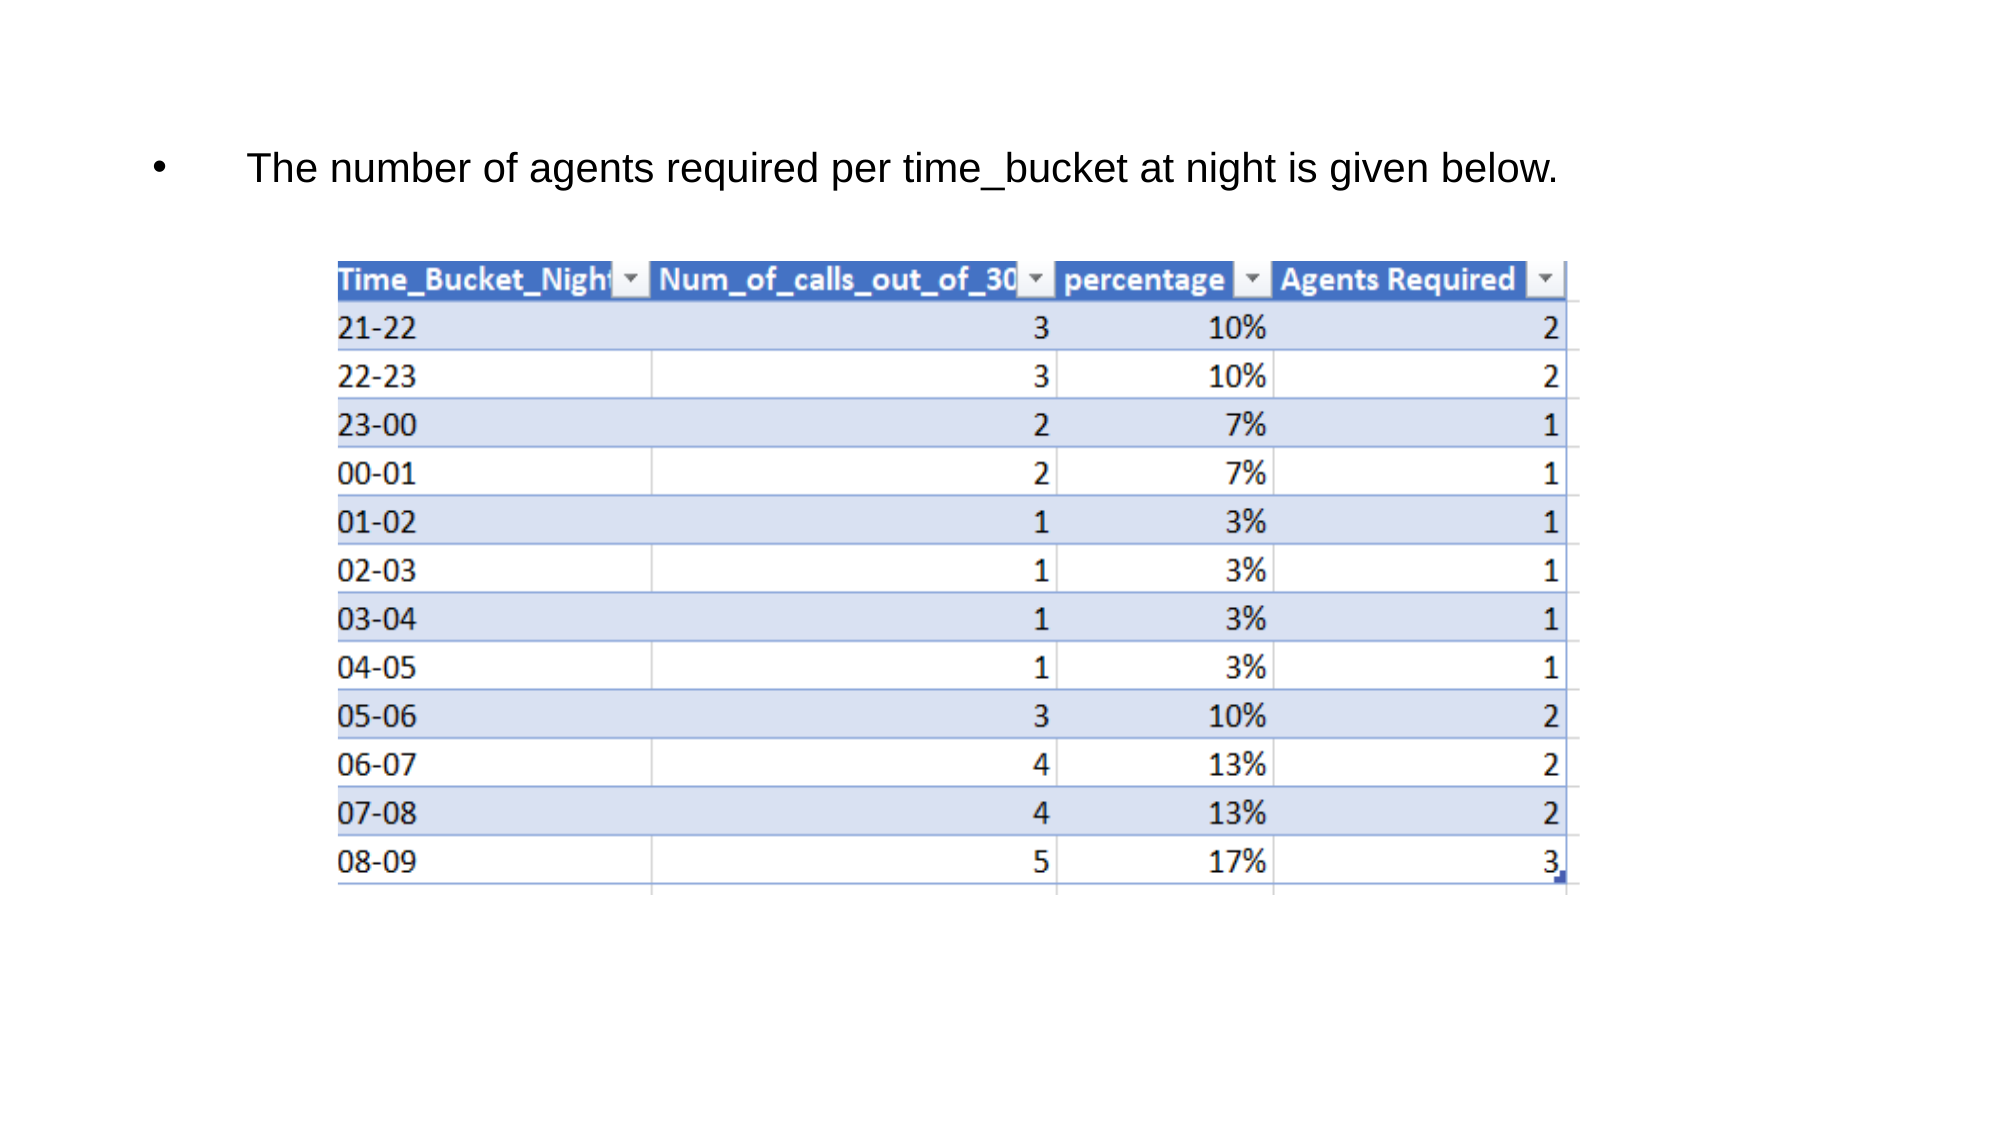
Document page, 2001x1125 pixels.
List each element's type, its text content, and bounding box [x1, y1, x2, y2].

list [337, 261, 1580, 895]
title The number of agents required per time_bucket at night is given below. [137, 59, 1863, 278]
